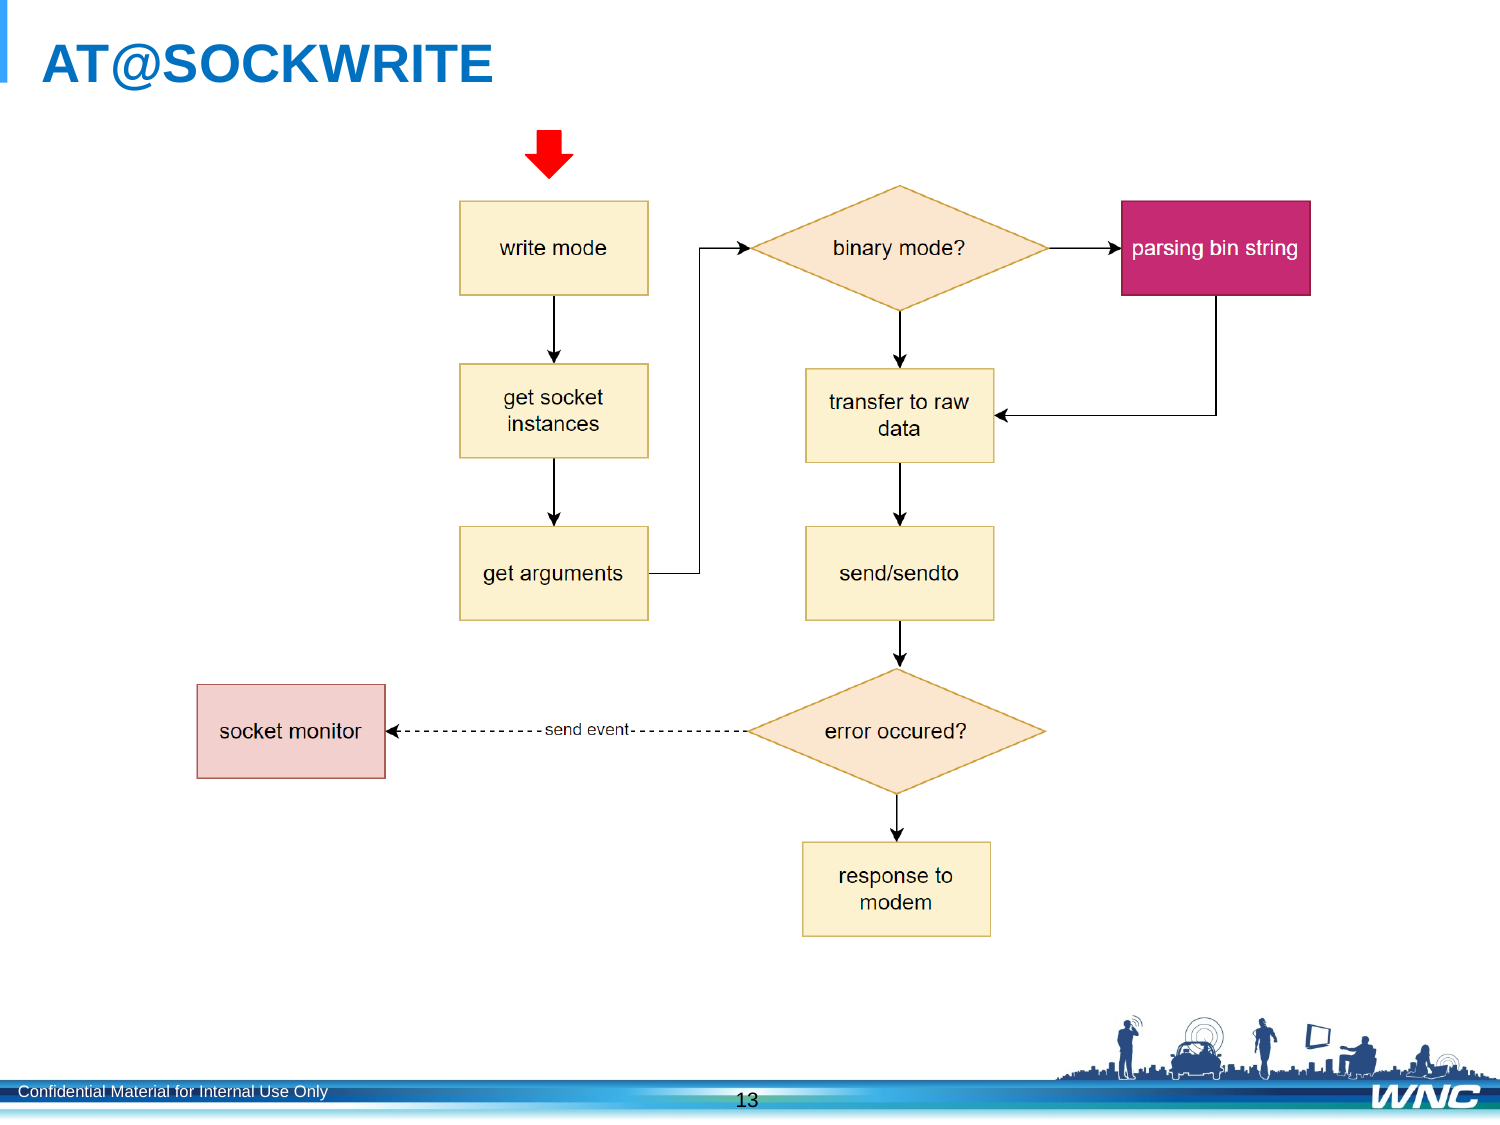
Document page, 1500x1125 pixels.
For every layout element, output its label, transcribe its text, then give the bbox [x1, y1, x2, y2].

picture [0, 0, 1500, 1125]
title AT@SOCKWRITE [41, 27, 1455, 100]
text_box [537, 130, 561, 145]
